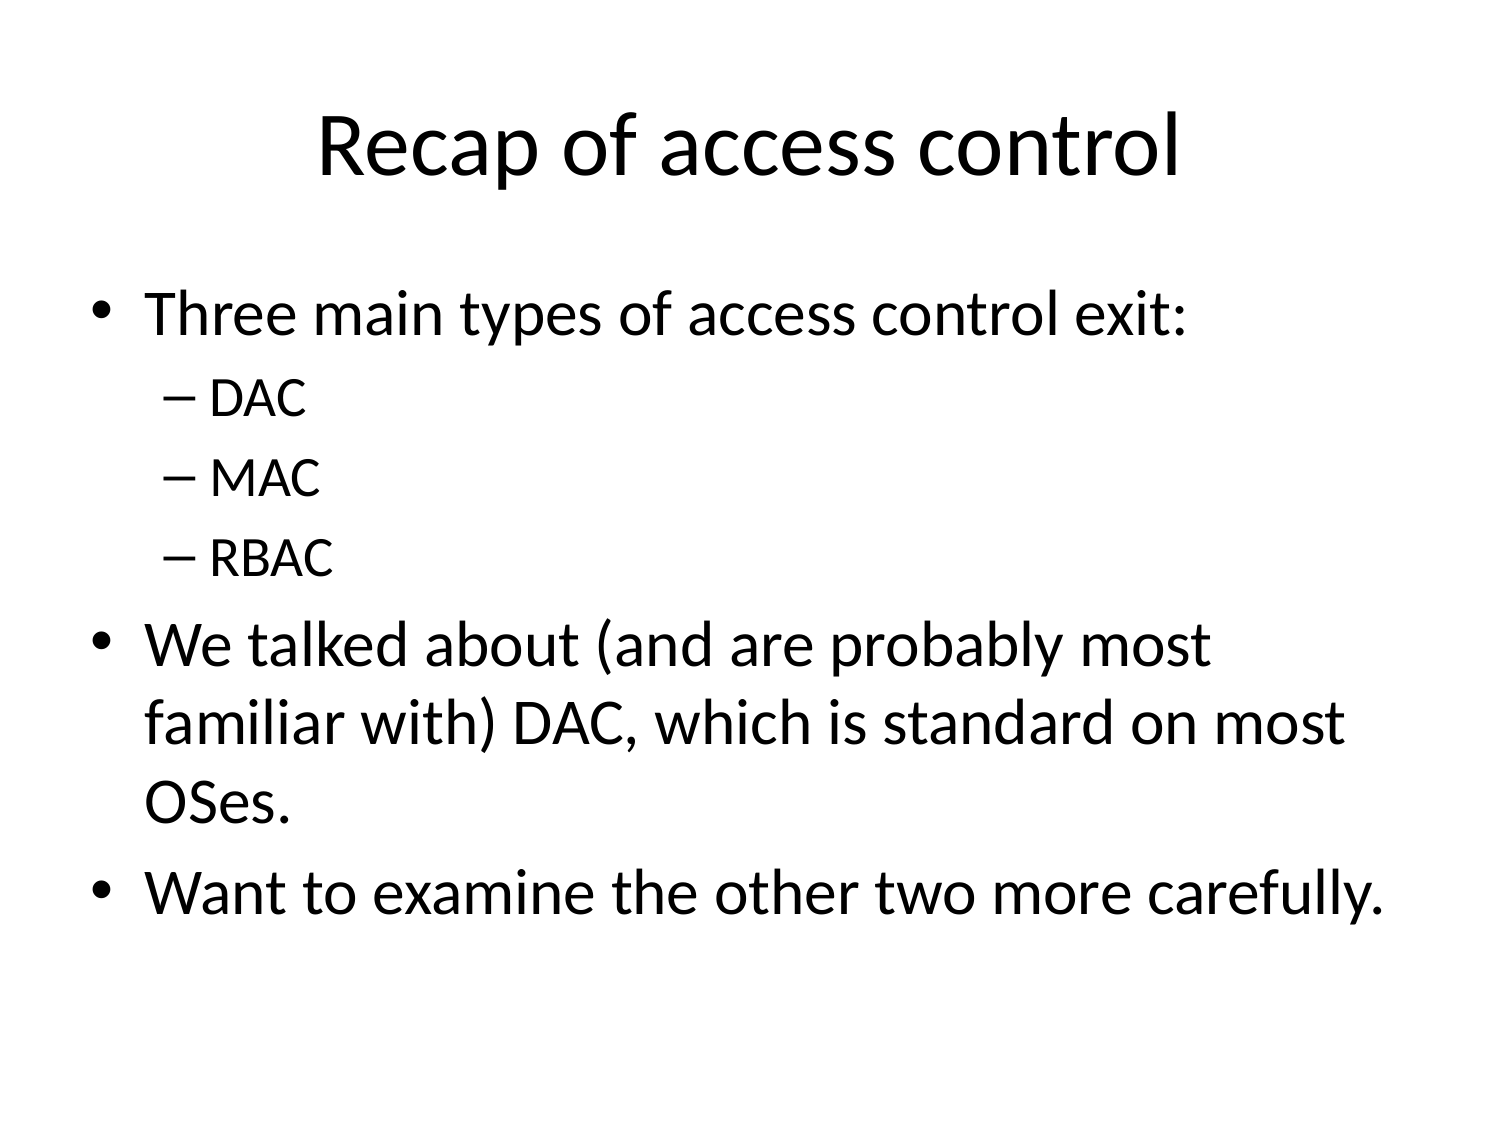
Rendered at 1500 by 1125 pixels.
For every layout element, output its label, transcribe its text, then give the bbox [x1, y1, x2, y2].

title Recap of access control [75, 45, 1425, 233]
list Three main types of access control exit: DAC MAC RBAC We talked about (and are probably most familiar with) DAC, which is standard on most OSes. Want to examine the other two more carefully. [75, 262, 1425, 1005]
